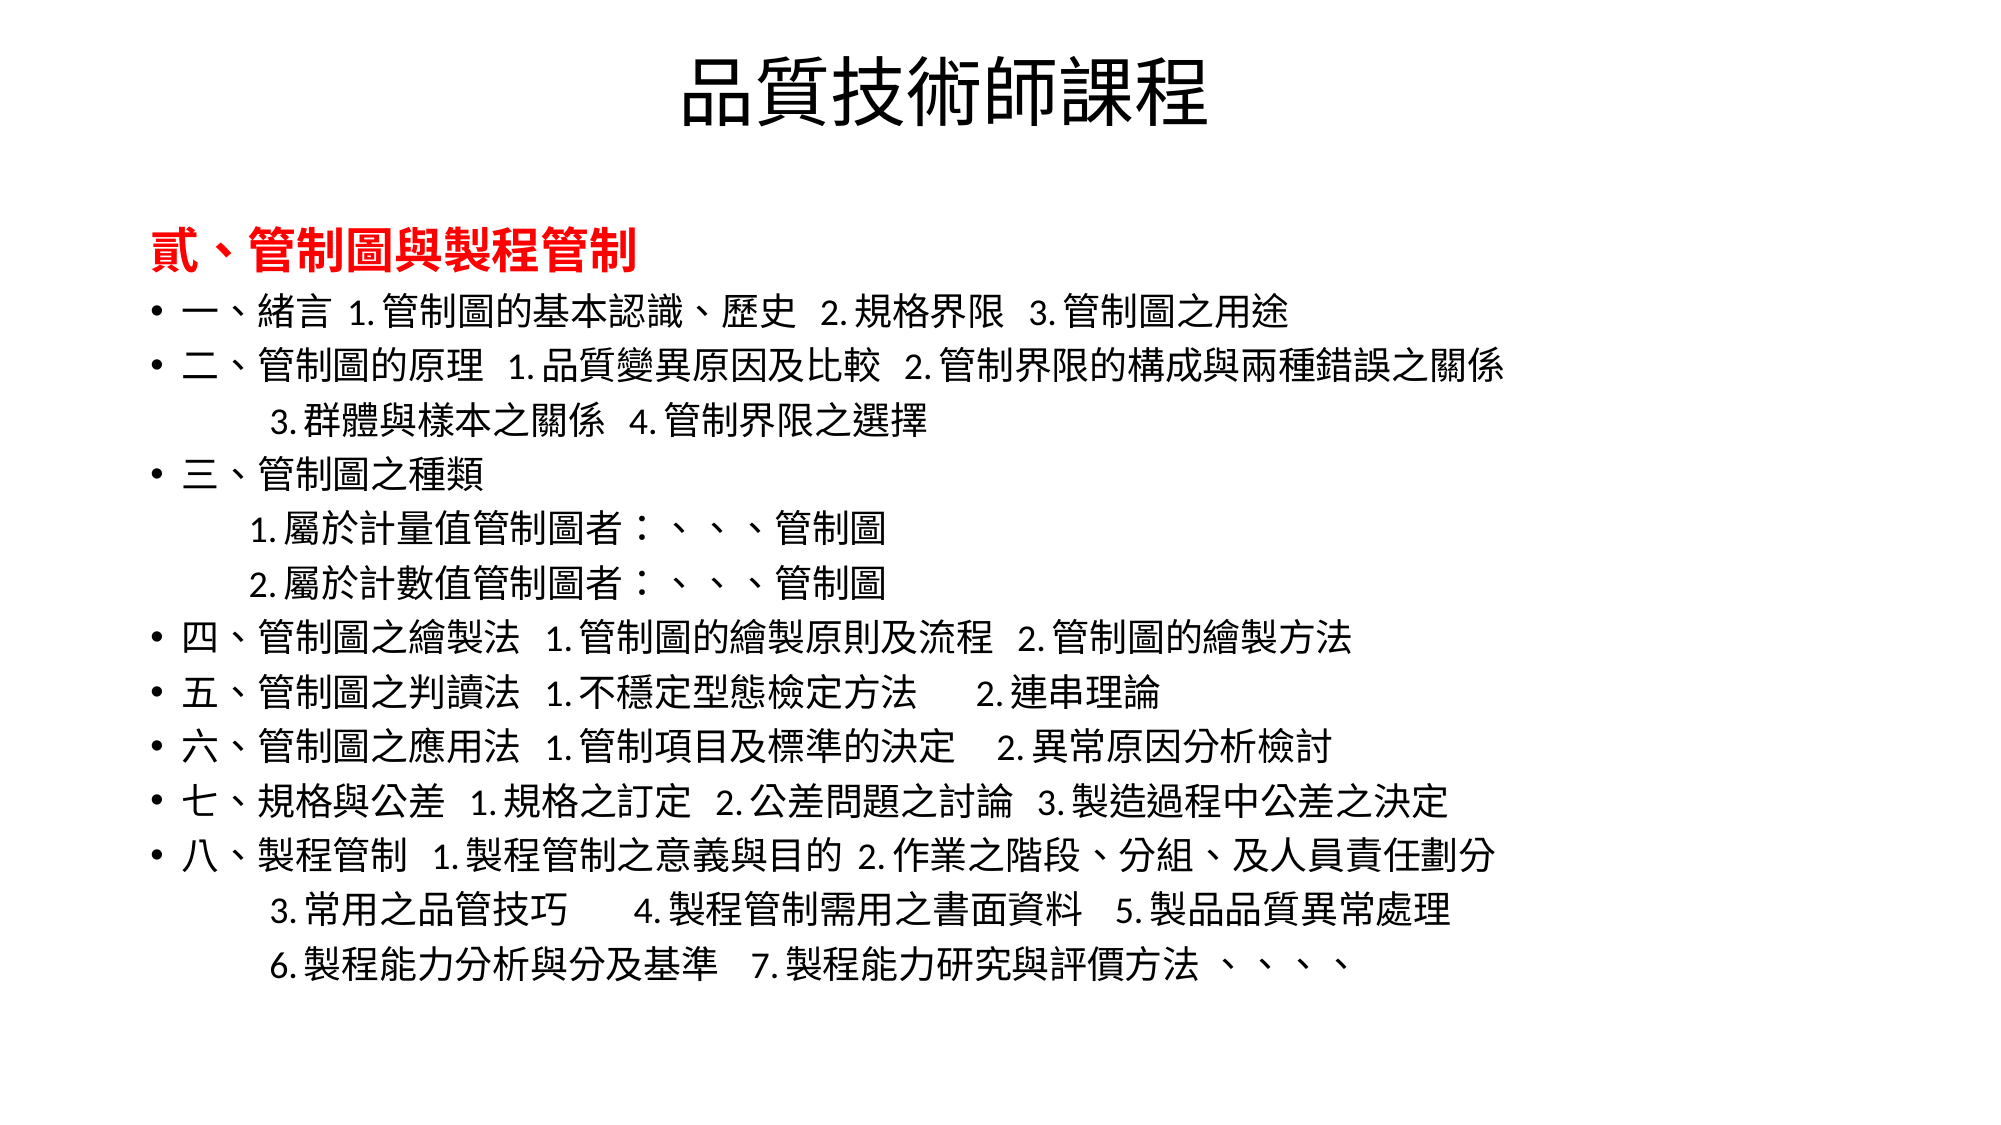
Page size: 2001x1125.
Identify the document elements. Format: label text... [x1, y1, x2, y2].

title 品質技術師課程 [151, 46, 1738, 145]
